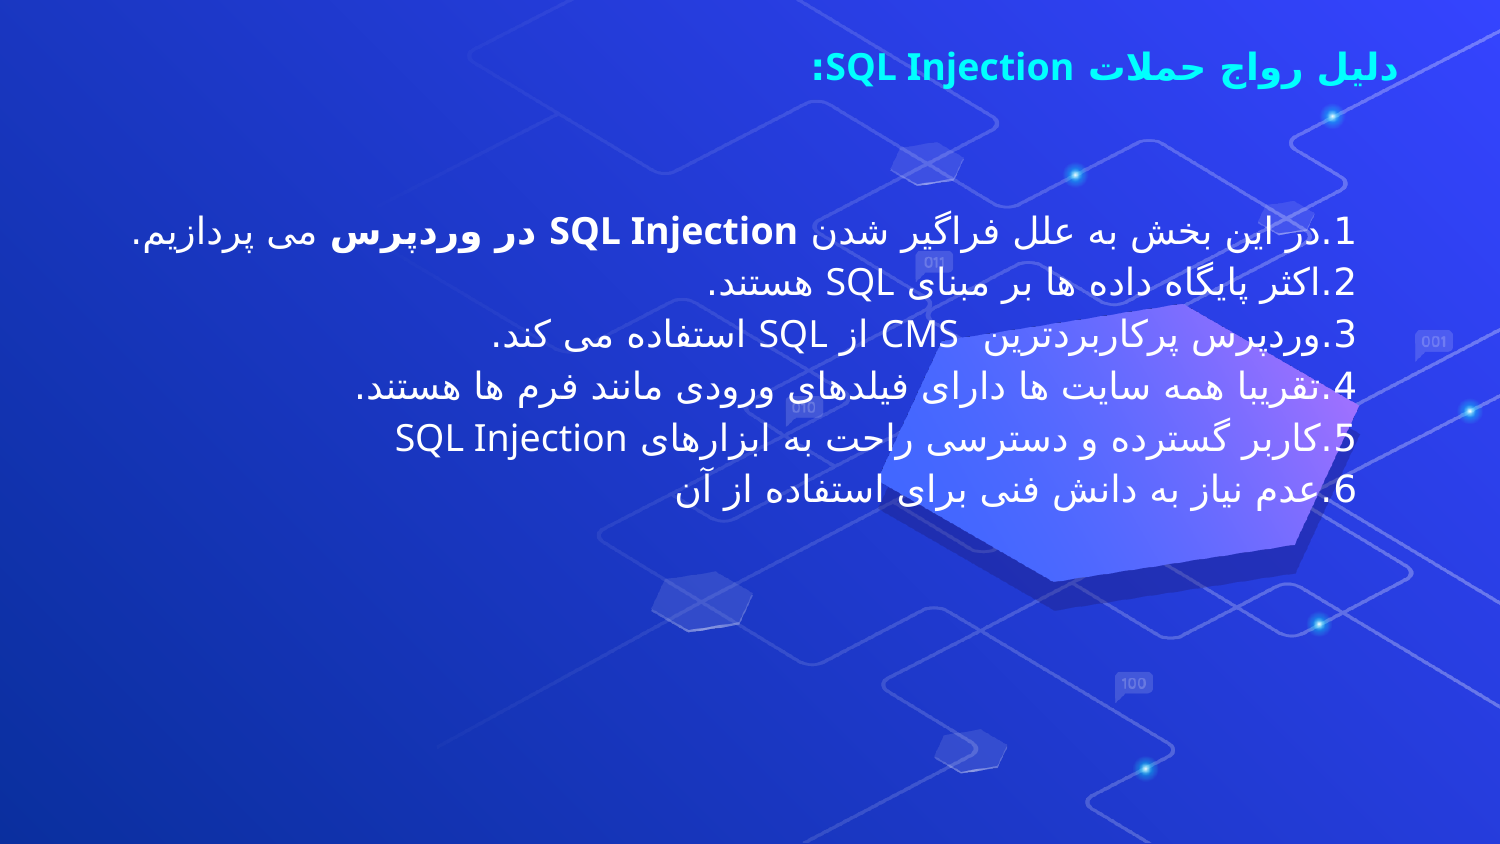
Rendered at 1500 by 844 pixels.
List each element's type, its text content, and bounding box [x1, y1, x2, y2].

title دلیل رواج حملات SQL Injection: [731, 40, 1399, 179]
picture [0, 0, 1500, 844]
subtitle 1.در این بخش به علل فراگیر شدن SQL Injection در وردپرس می پردازیم. 2.اکثر پایگاه داده ها بر مبنای SQL هستند. 3.وردپرس پرکاربردترین CMS از SQL استفاده می کند. 4.تقریبا همه سایت ها دارای فیلدهای ورودی مانند فرم ها هستند. 5.کاربر گسترده و دسترسی راحت به ابزارهای SQL Injection 6.عدم نیاز به دانش فنی برای استفاده از آن [124, 154, 1376, 550]
